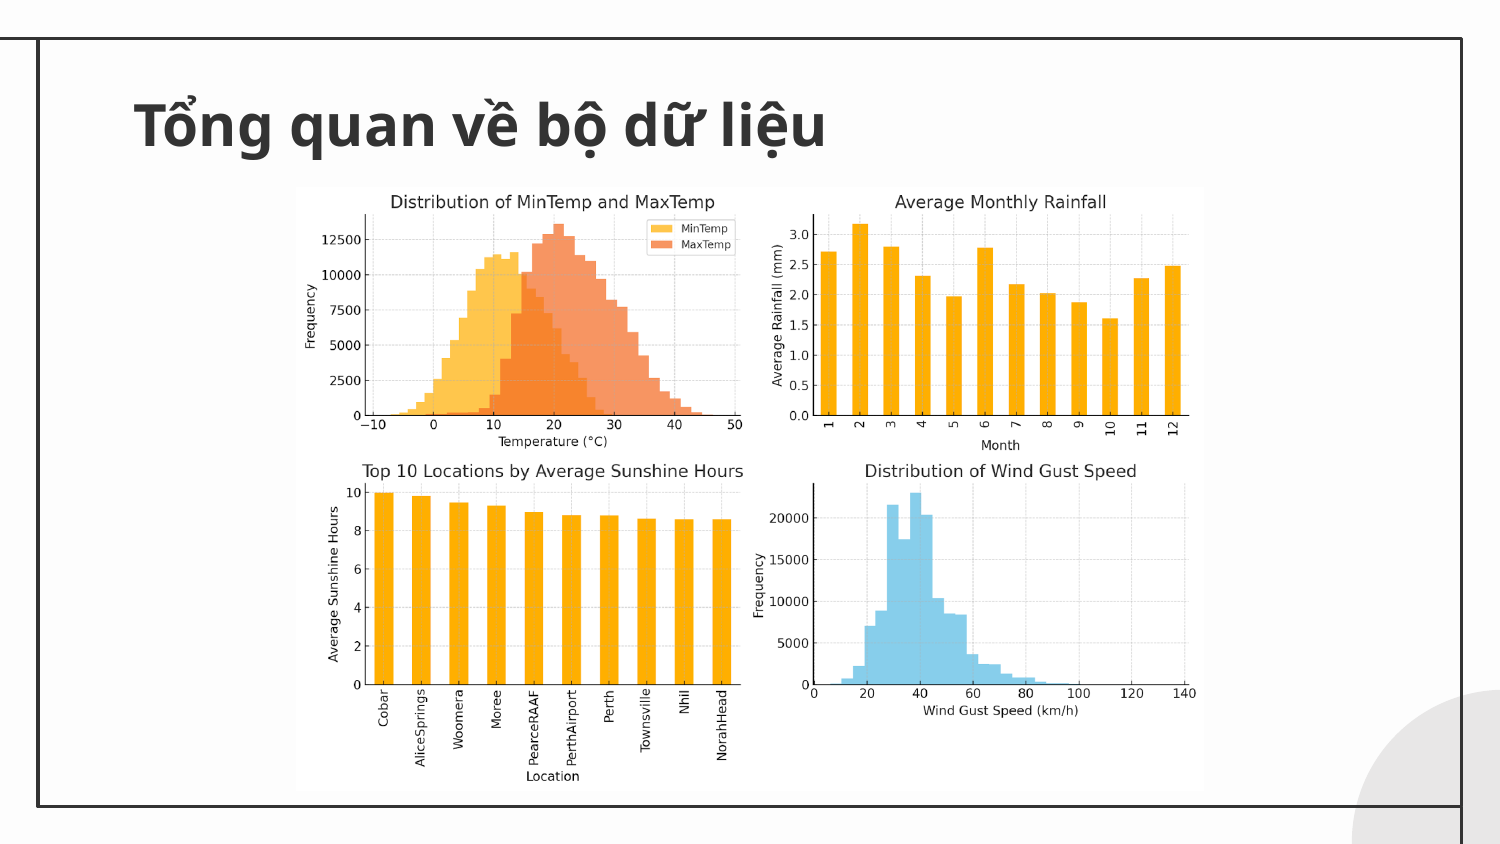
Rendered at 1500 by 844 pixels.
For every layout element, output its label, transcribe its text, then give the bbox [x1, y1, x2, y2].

title Tổng quan về bộ dữ liệu [118, 72, 1382, 167]
picture [295, 186, 1204, 791]
